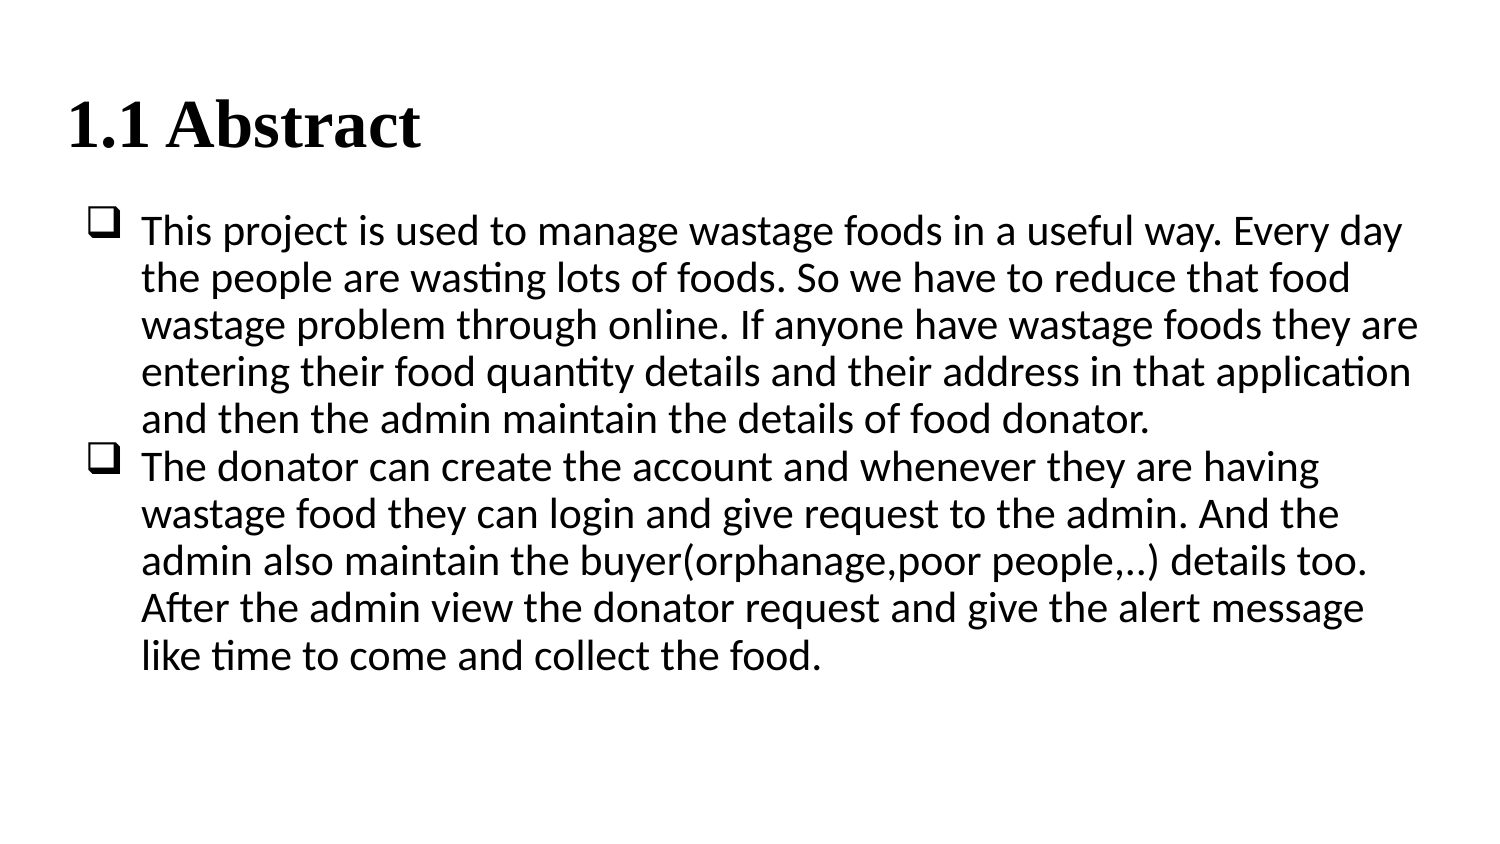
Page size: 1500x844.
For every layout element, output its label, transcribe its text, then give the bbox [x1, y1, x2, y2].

list This project is used to manage wastage foods in a useful way. Every day the people are wasting lots of foods. So we have to reduce that food wastage problem through online. If anyone have wastage foods they are entering their food quantity details and their address in that application and then the admin maintain the details of food donator. The donator can create the account and whenever they are having wastage food they can login and give request to the admin. And the admin also maintain the buyer(orphanage,poor people,..) details too. After the admin view the donator request and give the alert message like time to come and collect the food. [51, 192, 1449, 750]
title 1.1 Abstract [51, 72, 1449, 174]
